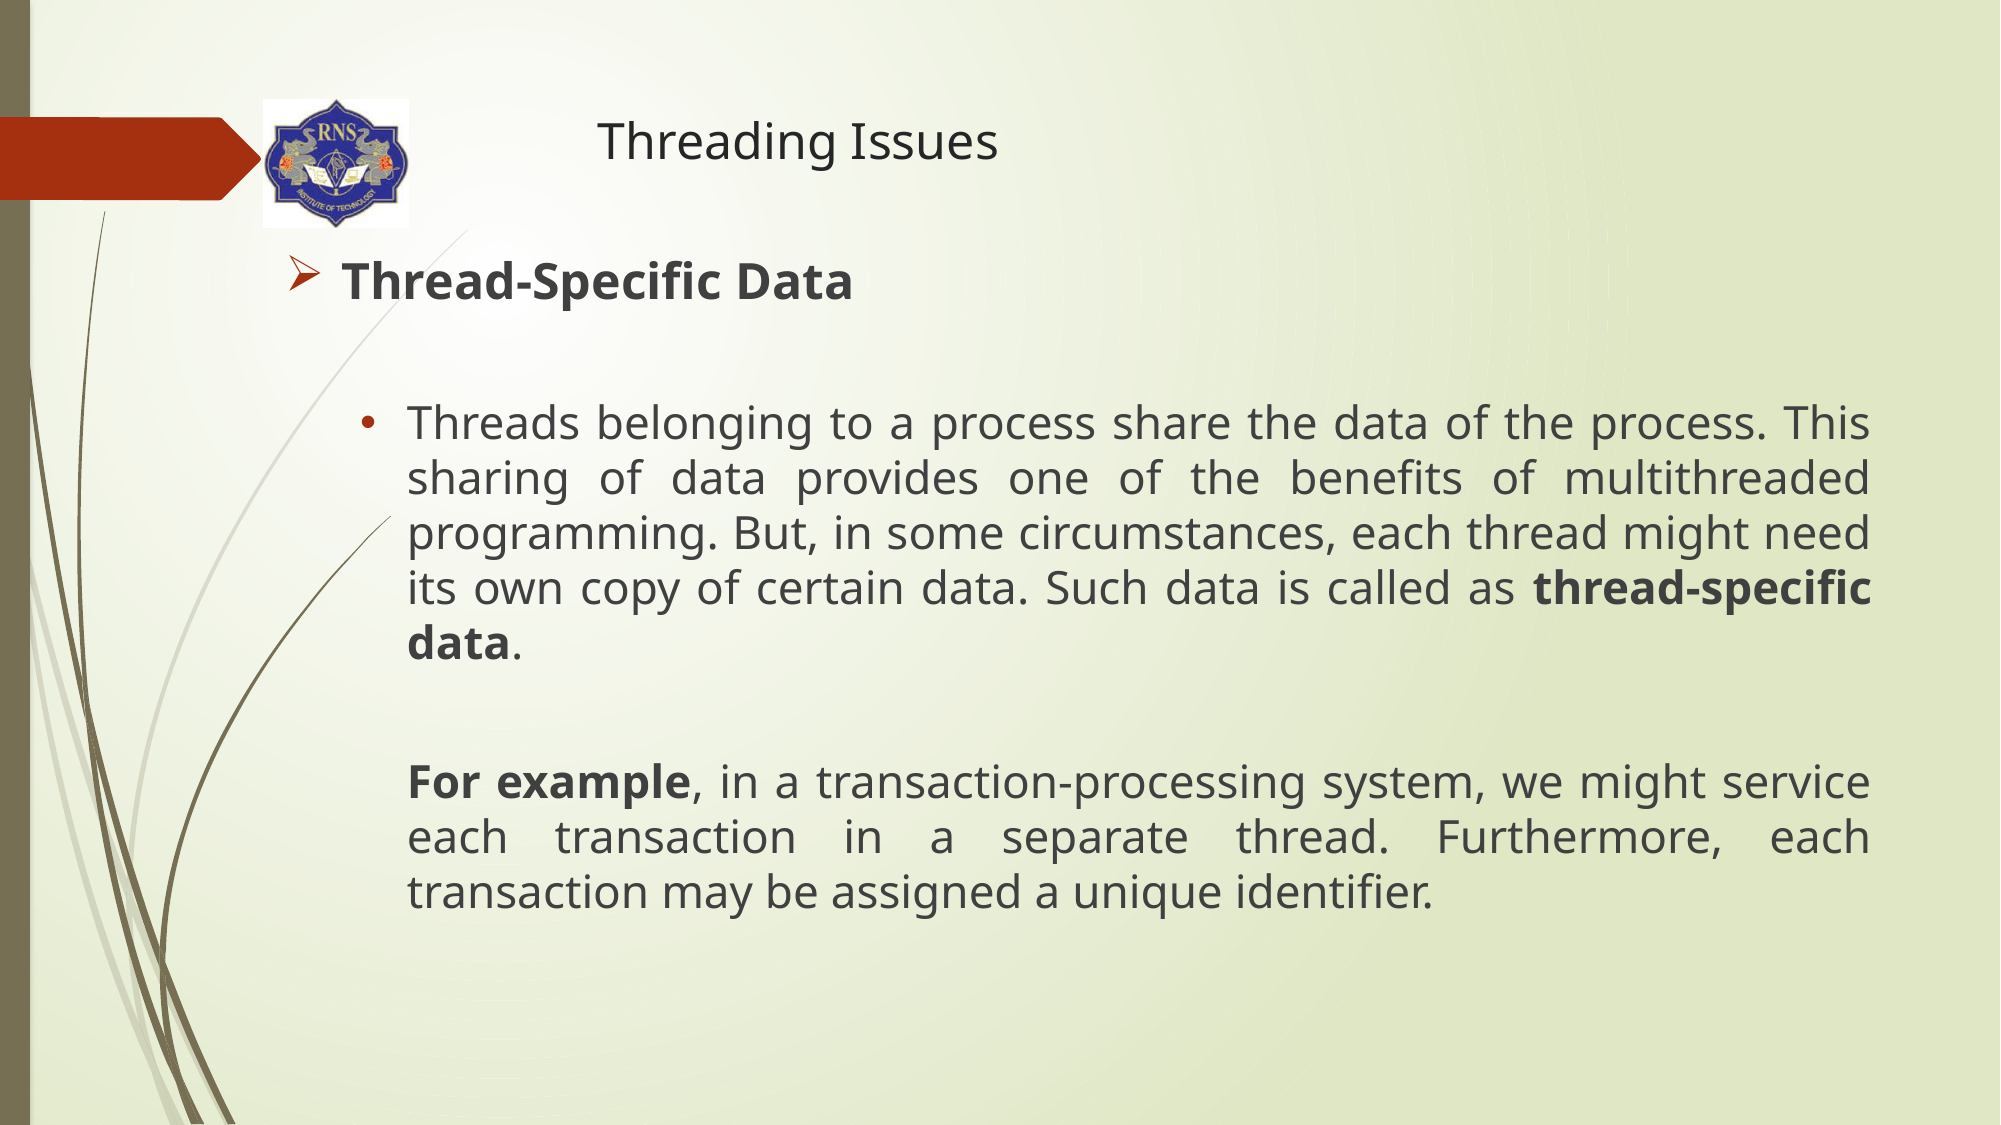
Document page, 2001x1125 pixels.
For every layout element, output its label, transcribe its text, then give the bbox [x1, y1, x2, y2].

list Thread-Specific Data Threads belonging to a process share the data of the process. This sharing of data provides one of the benefits of multithreaded programming. But, in some circumstances, each thread might need its own copy of certain data. Such data is called as thread-specific data. For example, in a transaction-processing system, we might service each transaction in a separate thread. Furthermore, each transaction may be assigned a unique identifier. [270, 186, 1888, 1092]
picture [263, 98, 409, 228]
title Threading Issues [411, 102, 1888, 186]
